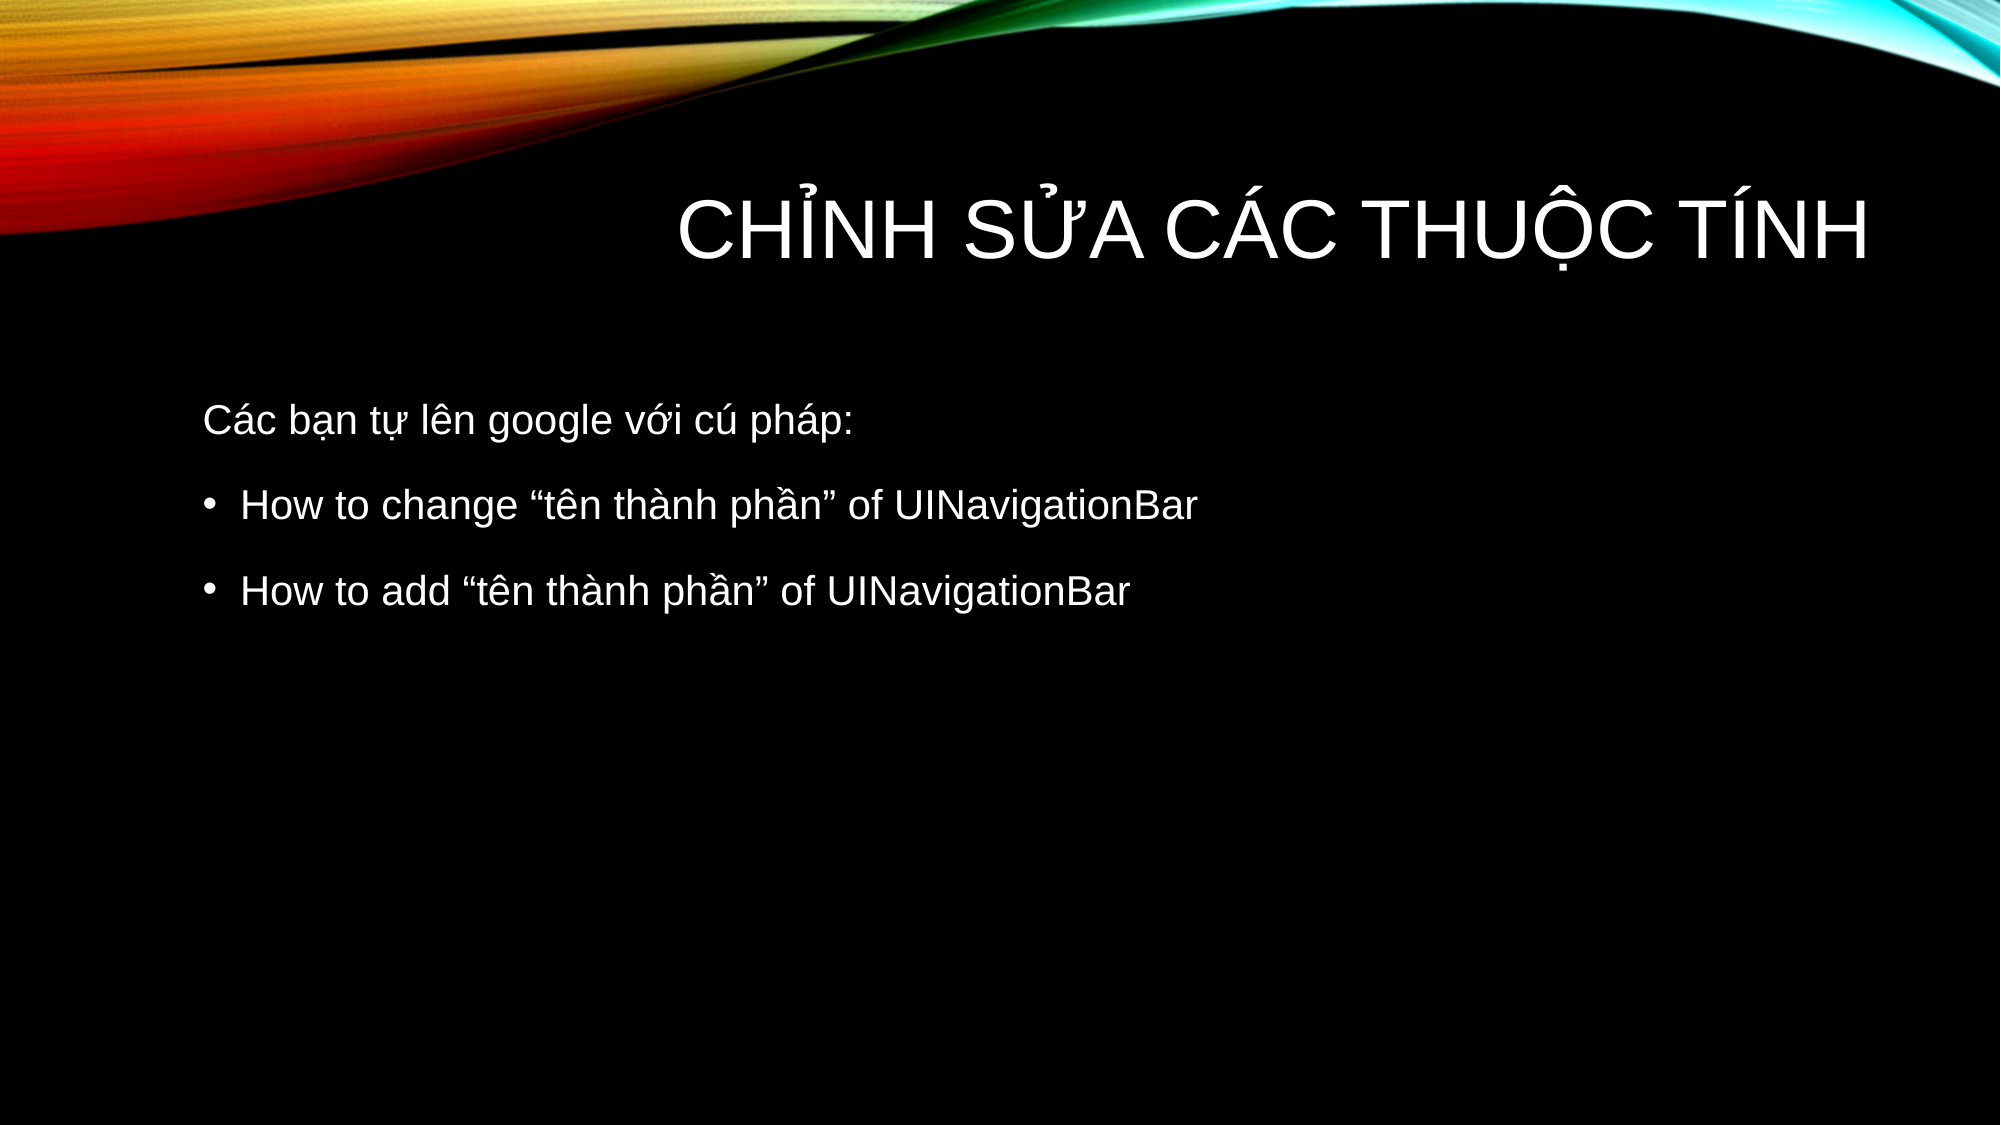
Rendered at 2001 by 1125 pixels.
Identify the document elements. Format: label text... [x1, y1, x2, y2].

list Các bạn tự lên google với cú pháp: How to change “tên thành phần” of UINavigationBar How to add “tên thành phần” of UINavigationBar [112, 360, 1888, 1021]
title Chỉnh sửa các thuộc tính [474, 125, 1888, 338]
picture [0, 0, 2000, 237]
